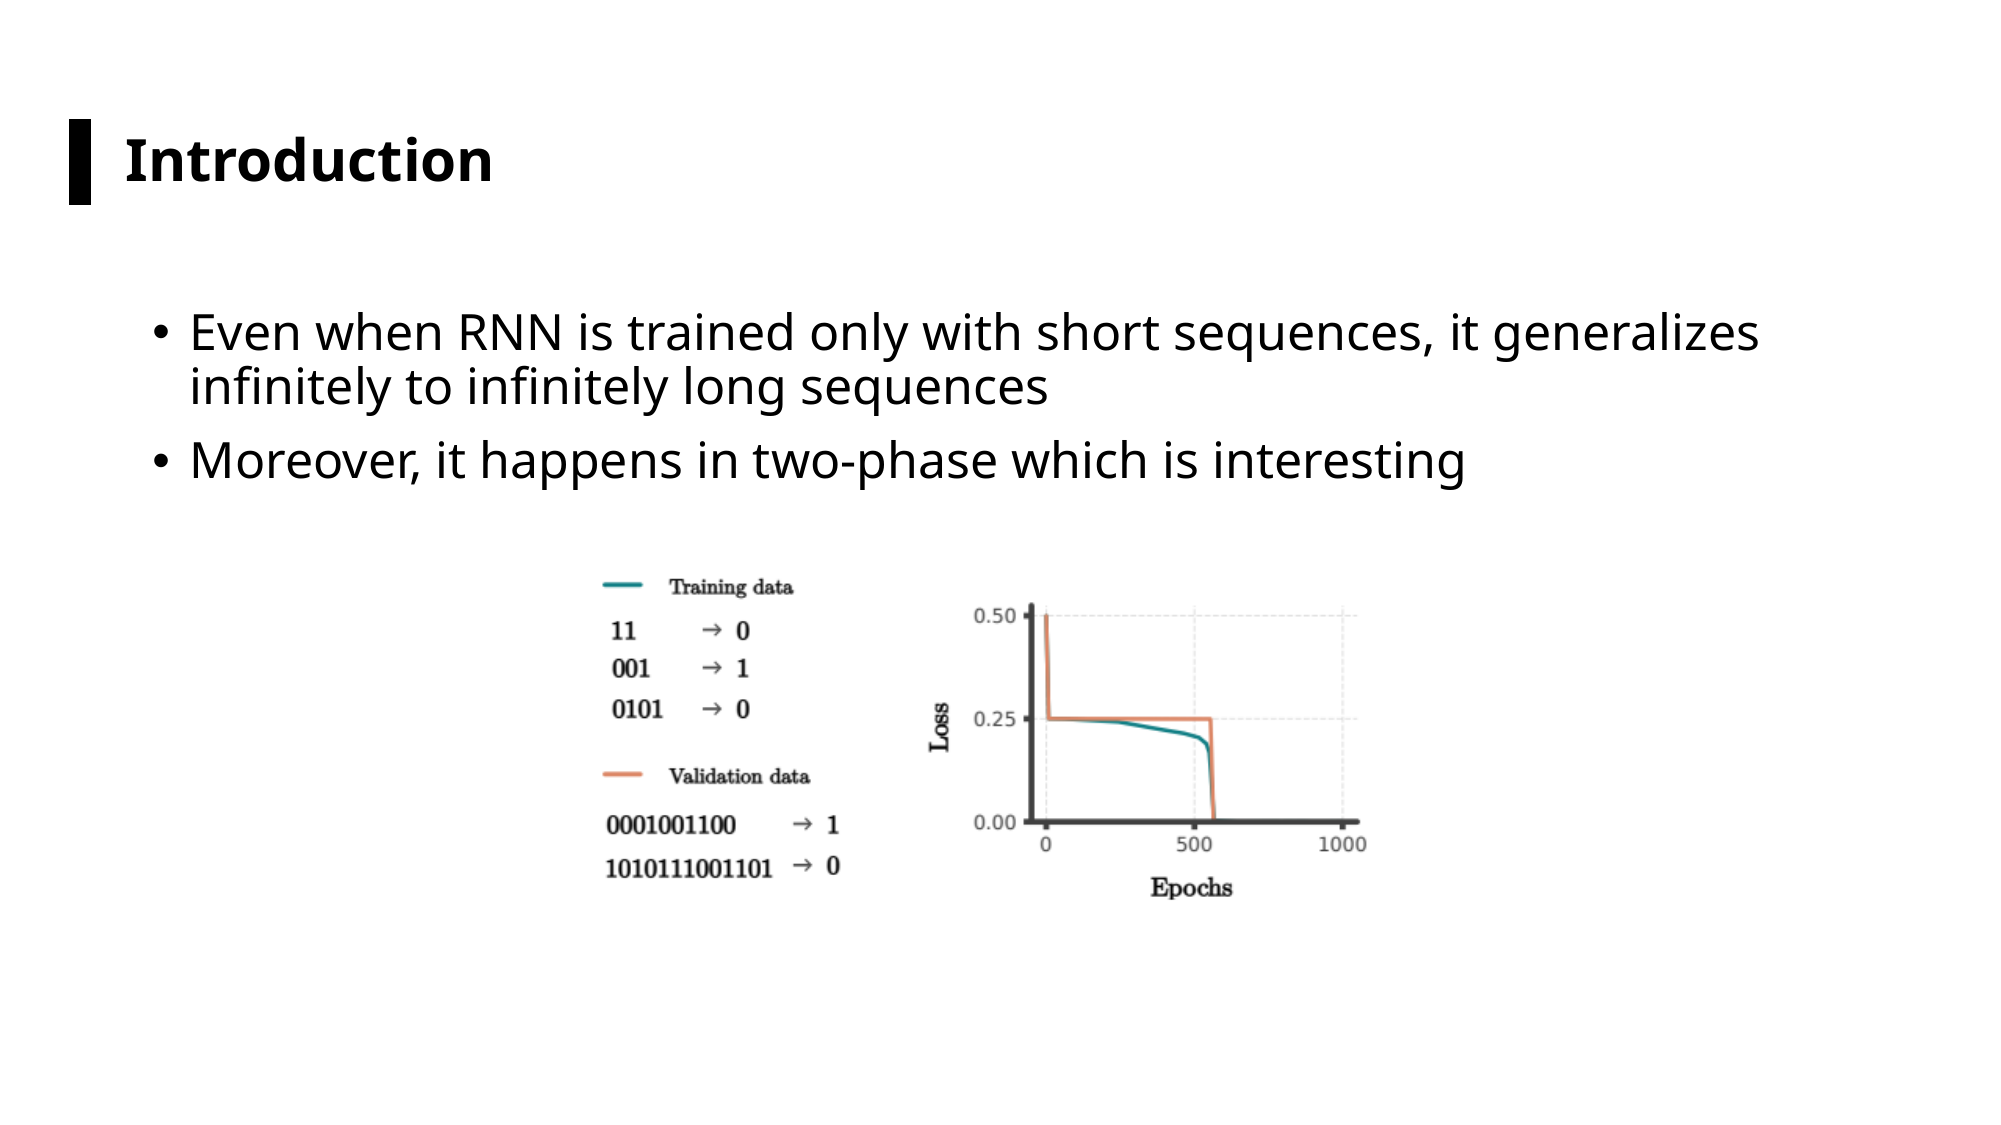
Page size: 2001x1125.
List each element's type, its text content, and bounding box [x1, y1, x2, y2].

list Even when RNN is trained only with short sequences, it generalizes infinitely to infinitely long sequences Moreover, it happens in two-phase which is interesting [137, 299, 1863, 1014]
picture [595, 562, 1376, 911]
text_box [69, 119, 91, 205]
text_box Introduction [110, 108, 1937, 216]
